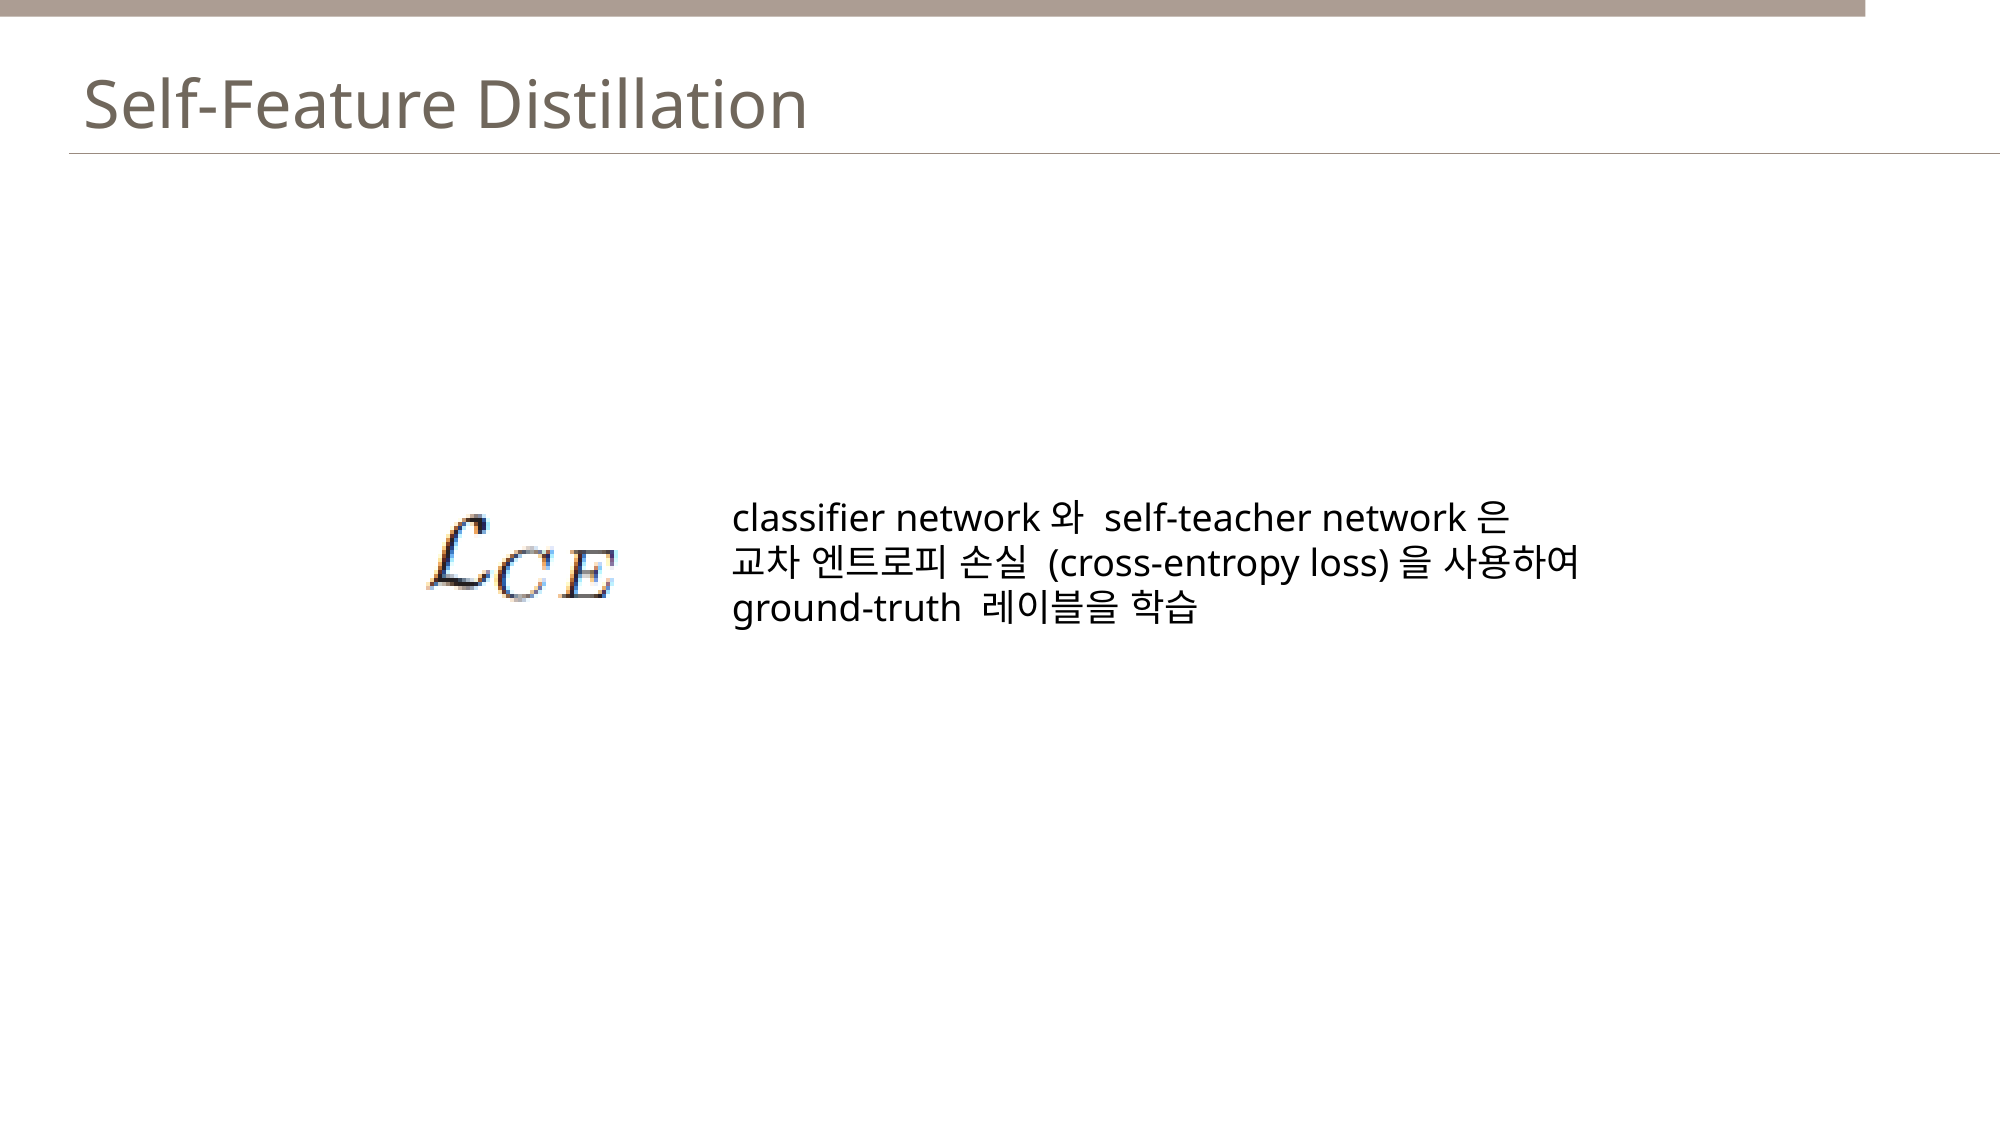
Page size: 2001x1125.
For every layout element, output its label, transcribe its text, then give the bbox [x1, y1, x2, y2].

text_box [0, 0, 1866, 18]
text_box classifier network와 self-teacher network은 교차 엔트로피 손실 (cross-entropy loss)을 사용하여 ground-truth 레이블을 학습 [717, 486, 1607, 637]
picture [411, 486, 618, 634]
text_box Self-Feature Distillation [68, 54, 1834, 150]
